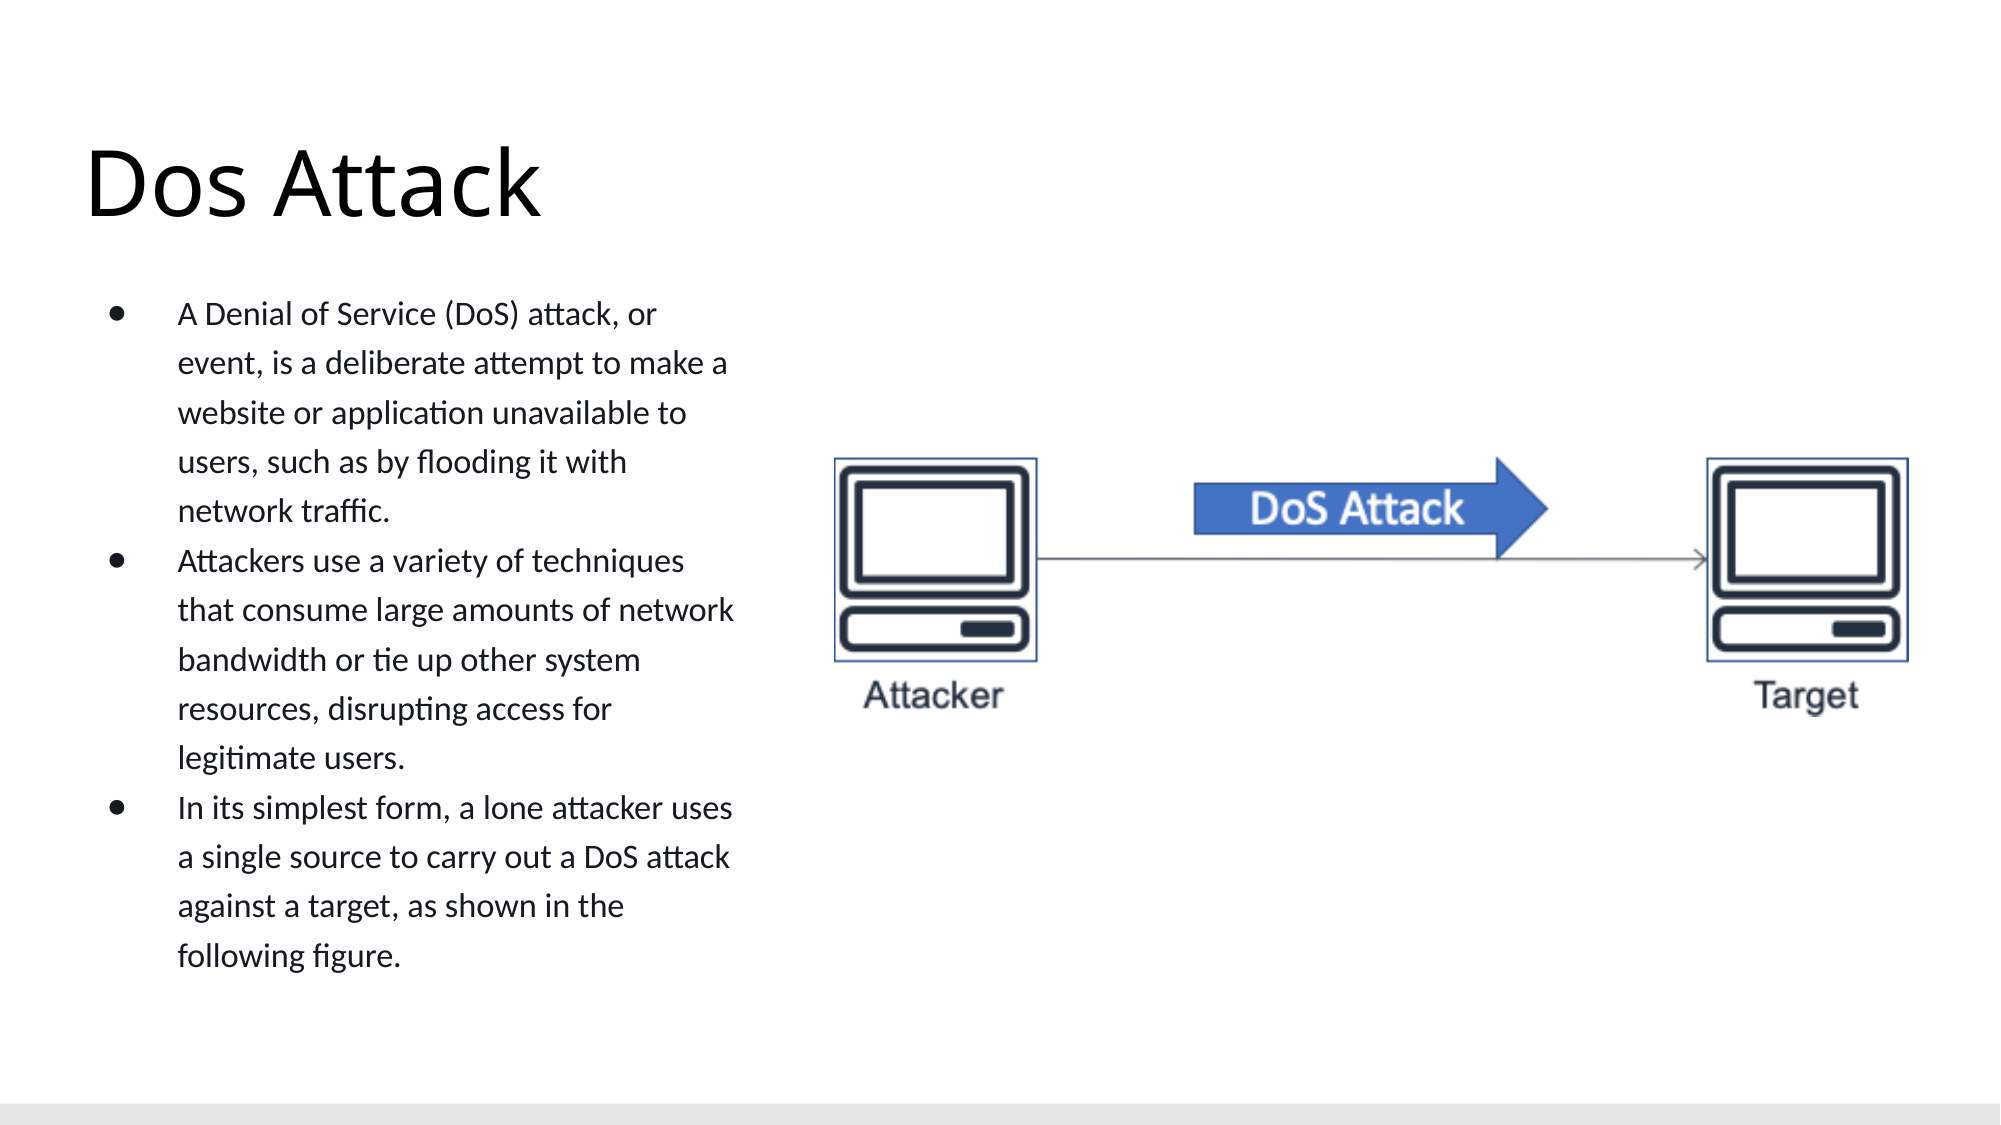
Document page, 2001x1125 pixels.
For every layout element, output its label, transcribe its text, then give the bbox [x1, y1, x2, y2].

picture [834, 456, 1909, 717]
list A Denial of Service (DoS) attack, or event, is a deliberate attempt to make a website or application unavailable to users, such as by flooding it with network traffic. Attackers use a variety of techniques that consume large amounts of network bandwidth or tie up other system resources, disrupting access for legitimate users. In its simplest form, a lone attacker uses a single source to carry out a DoS attack against a target, as shown in the following figure. [68, 267, 752, 1002]
title Dos Attack [68, 69, 1932, 251]
